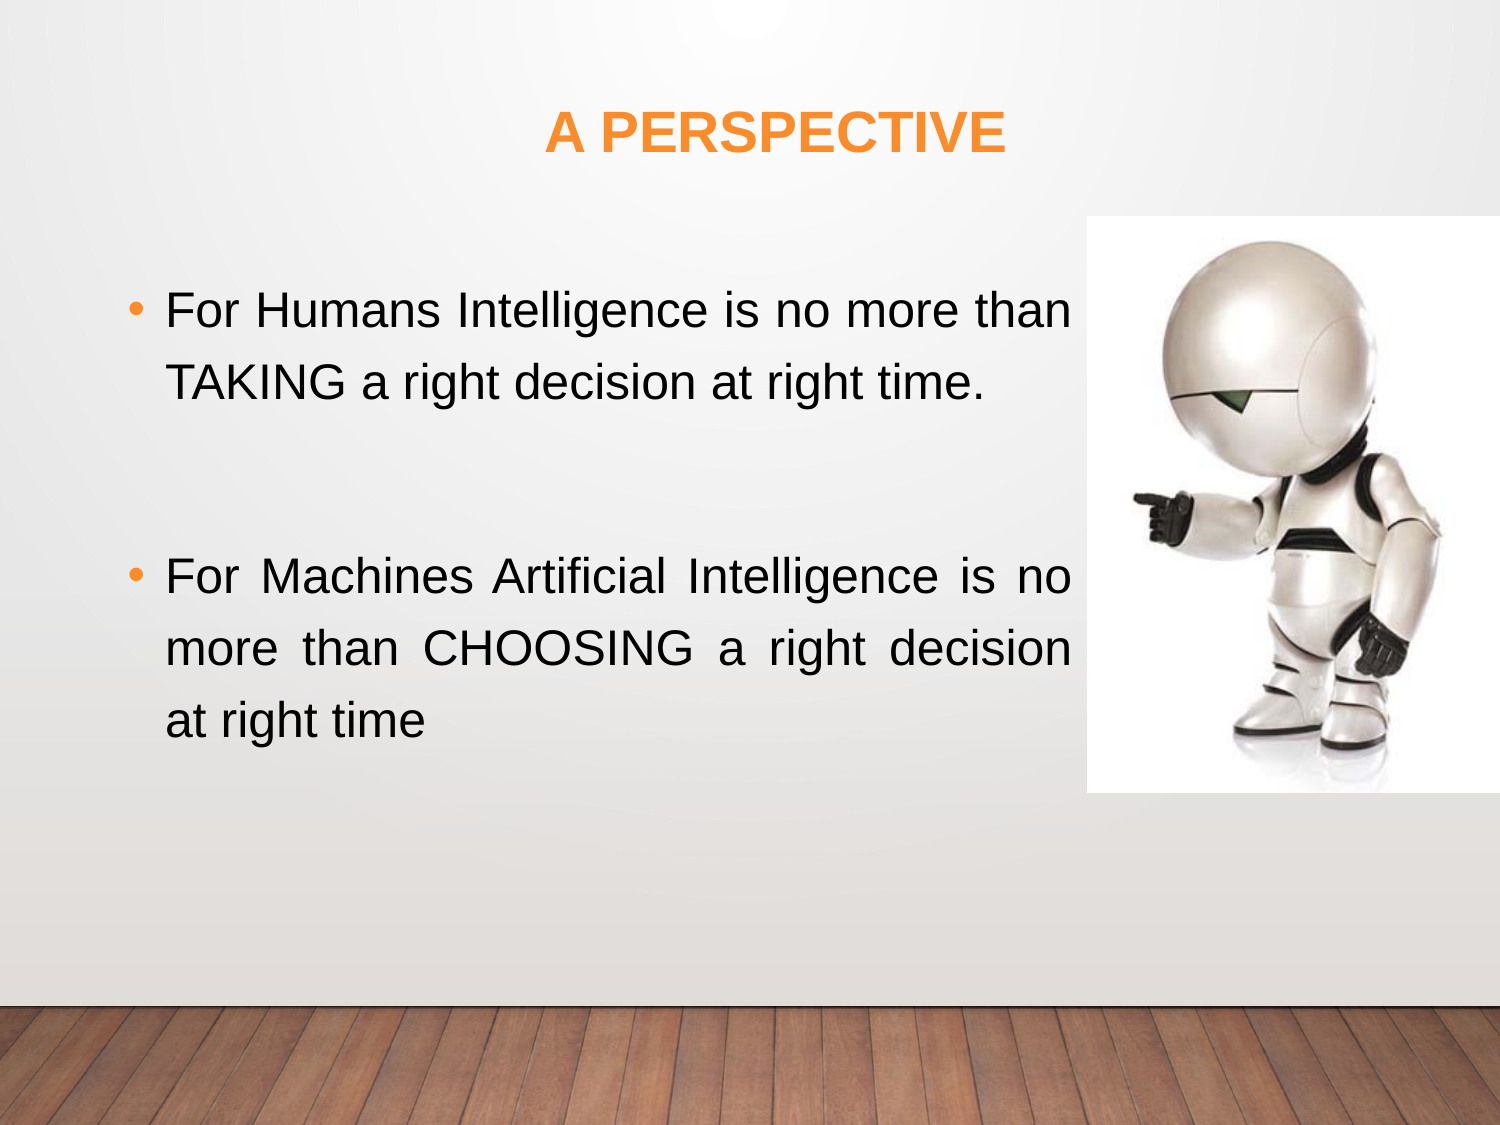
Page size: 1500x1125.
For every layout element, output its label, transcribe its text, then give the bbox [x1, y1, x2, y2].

picture [1087, 215, 1500, 794]
list For Humans Intelligence is no more than TAKING a right decision at right time. For Machines Artificial Intelligence is no more than CHOOSING a right decision at right time [112, 236, 1088, 836]
picture [0, 1006, 1500, 1125]
title A Perspective [100, 32, 1451, 236]
